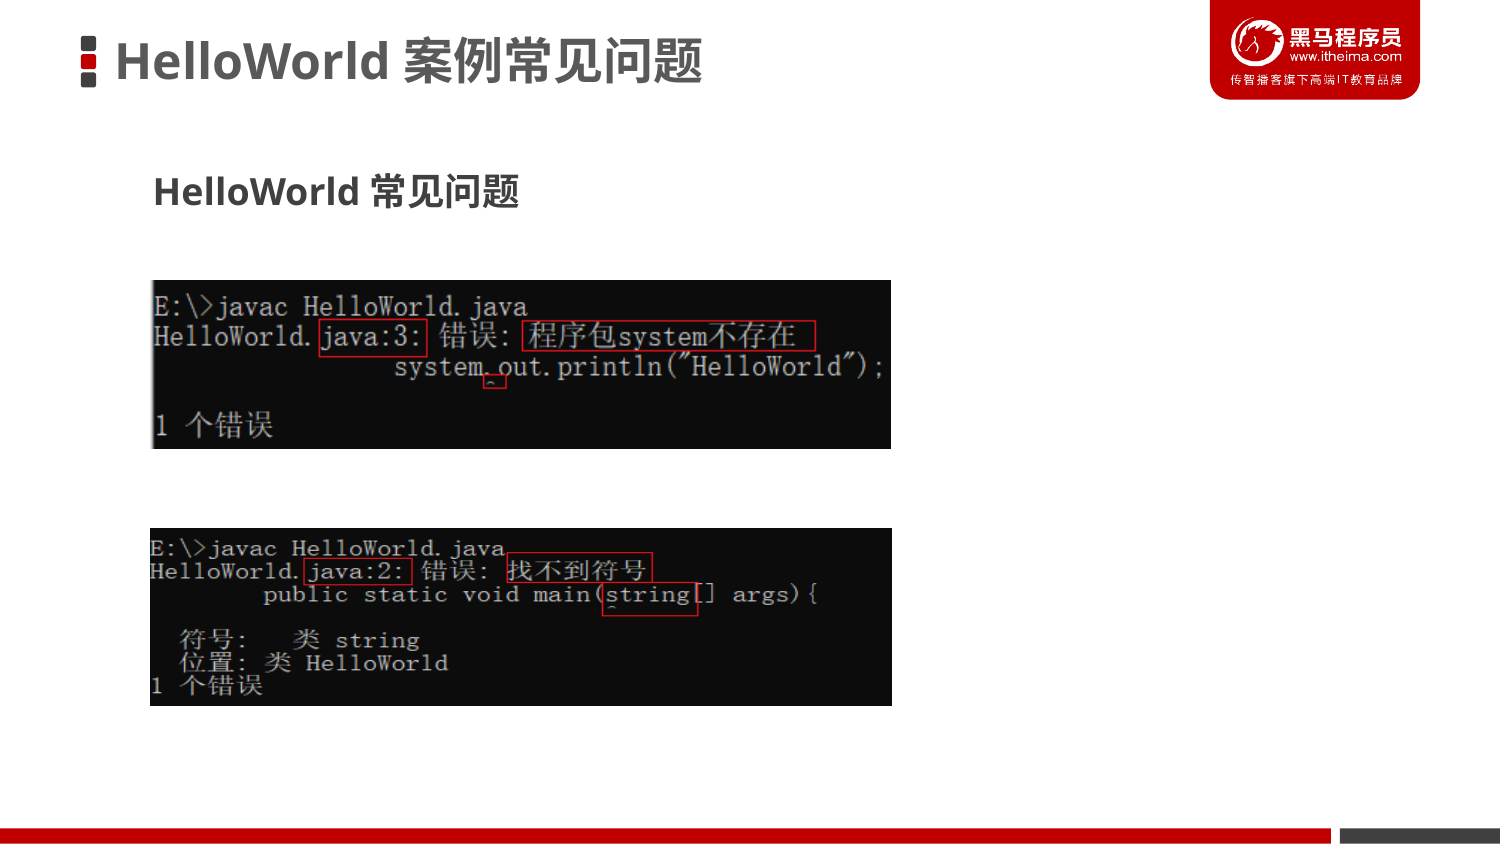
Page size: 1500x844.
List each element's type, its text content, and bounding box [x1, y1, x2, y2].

picture [150, 279, 891, 450]
picture [1212, 8, 1421, 94]
text_box HelloWorld常见问题 [137, 138, 1223, 221]
picture [150, 528, 892, 706]
text_box HelloWorld案例常见问题 [103, 0, 987, 130]
